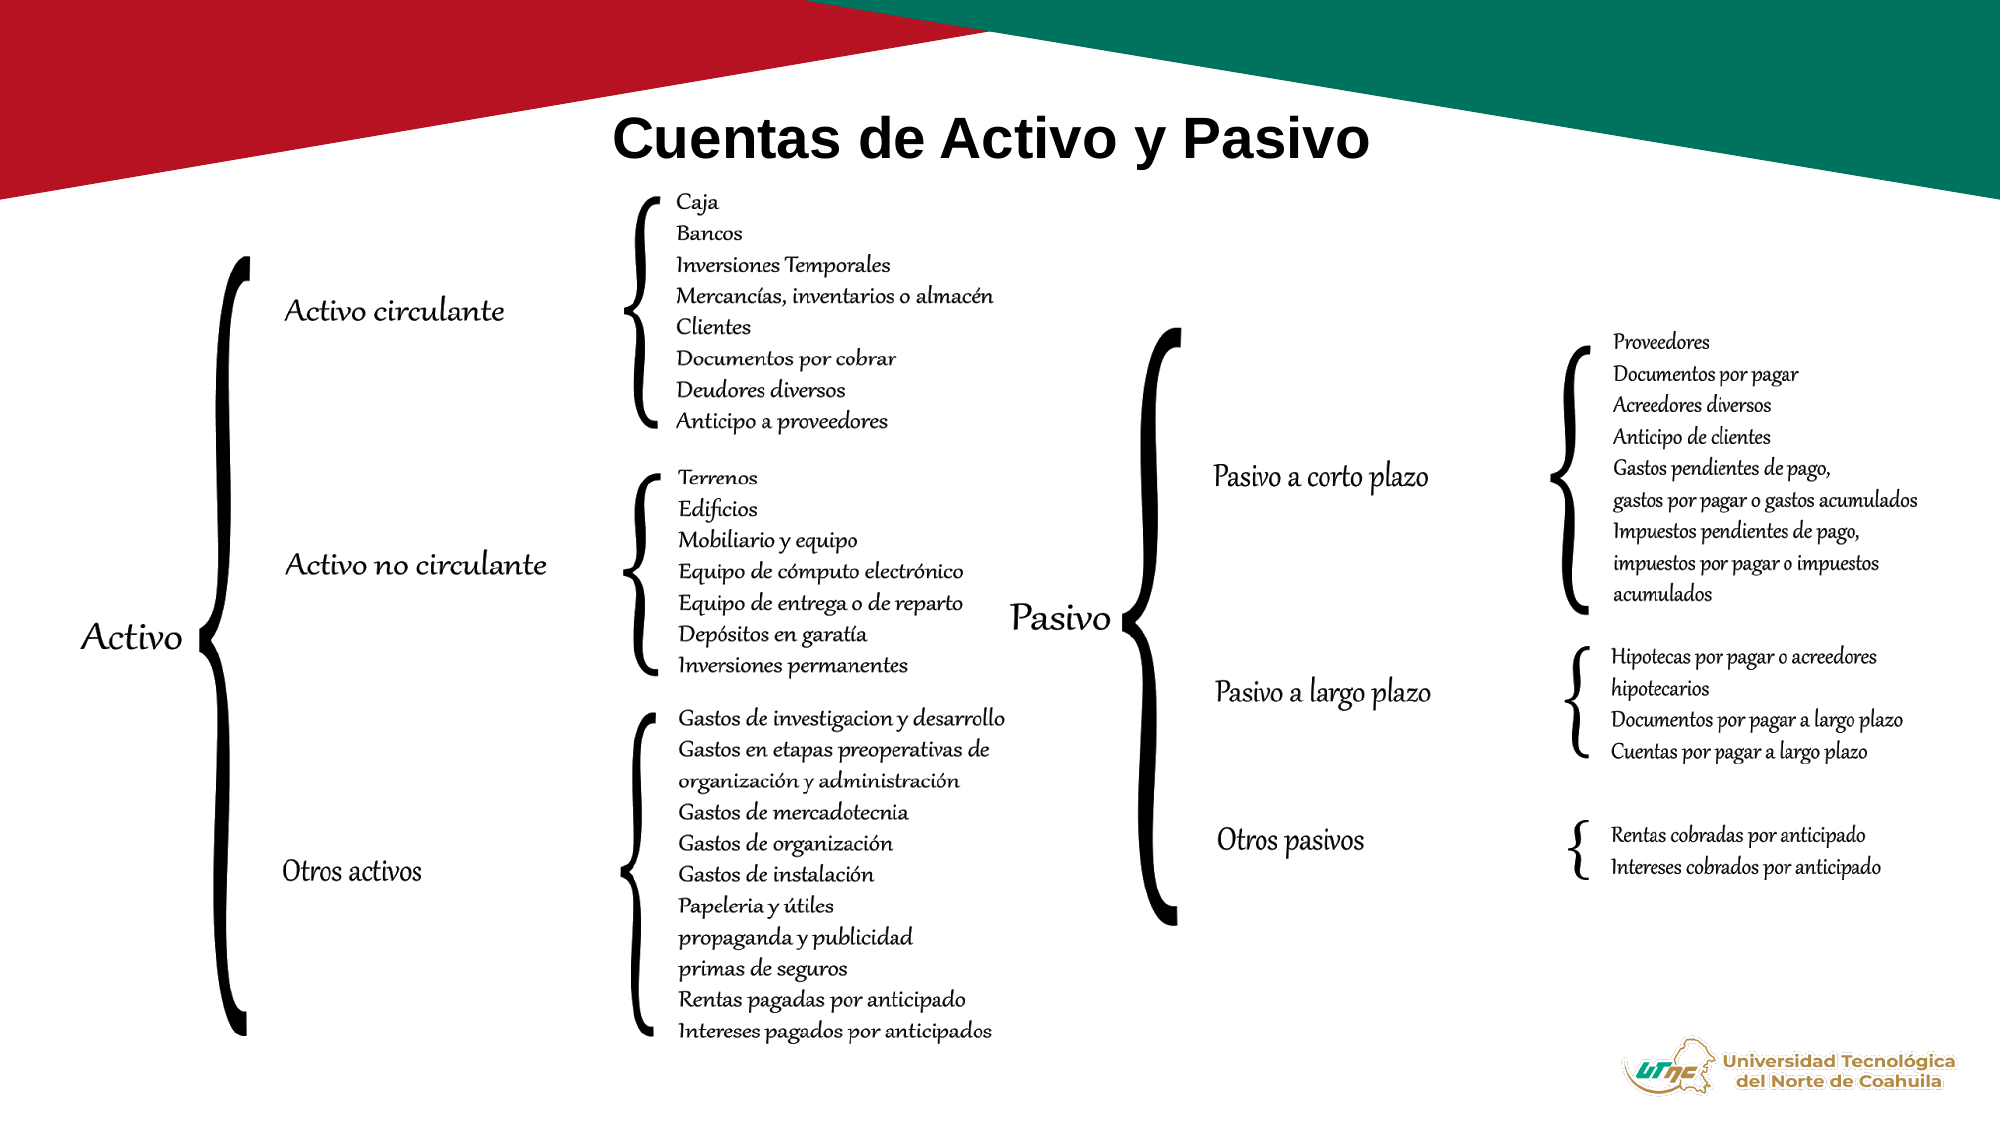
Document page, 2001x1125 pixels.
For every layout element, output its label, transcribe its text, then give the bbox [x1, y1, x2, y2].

text_box [0, 0, 987, 199]
picture [69, 146, 1924, 1060]
picture [1615, 1030, 1965, 1103]
text_box Cuentas de Activo y Pasivo [566, 93, 1434, 216]
text_box [807, 0, 2000, 199]
